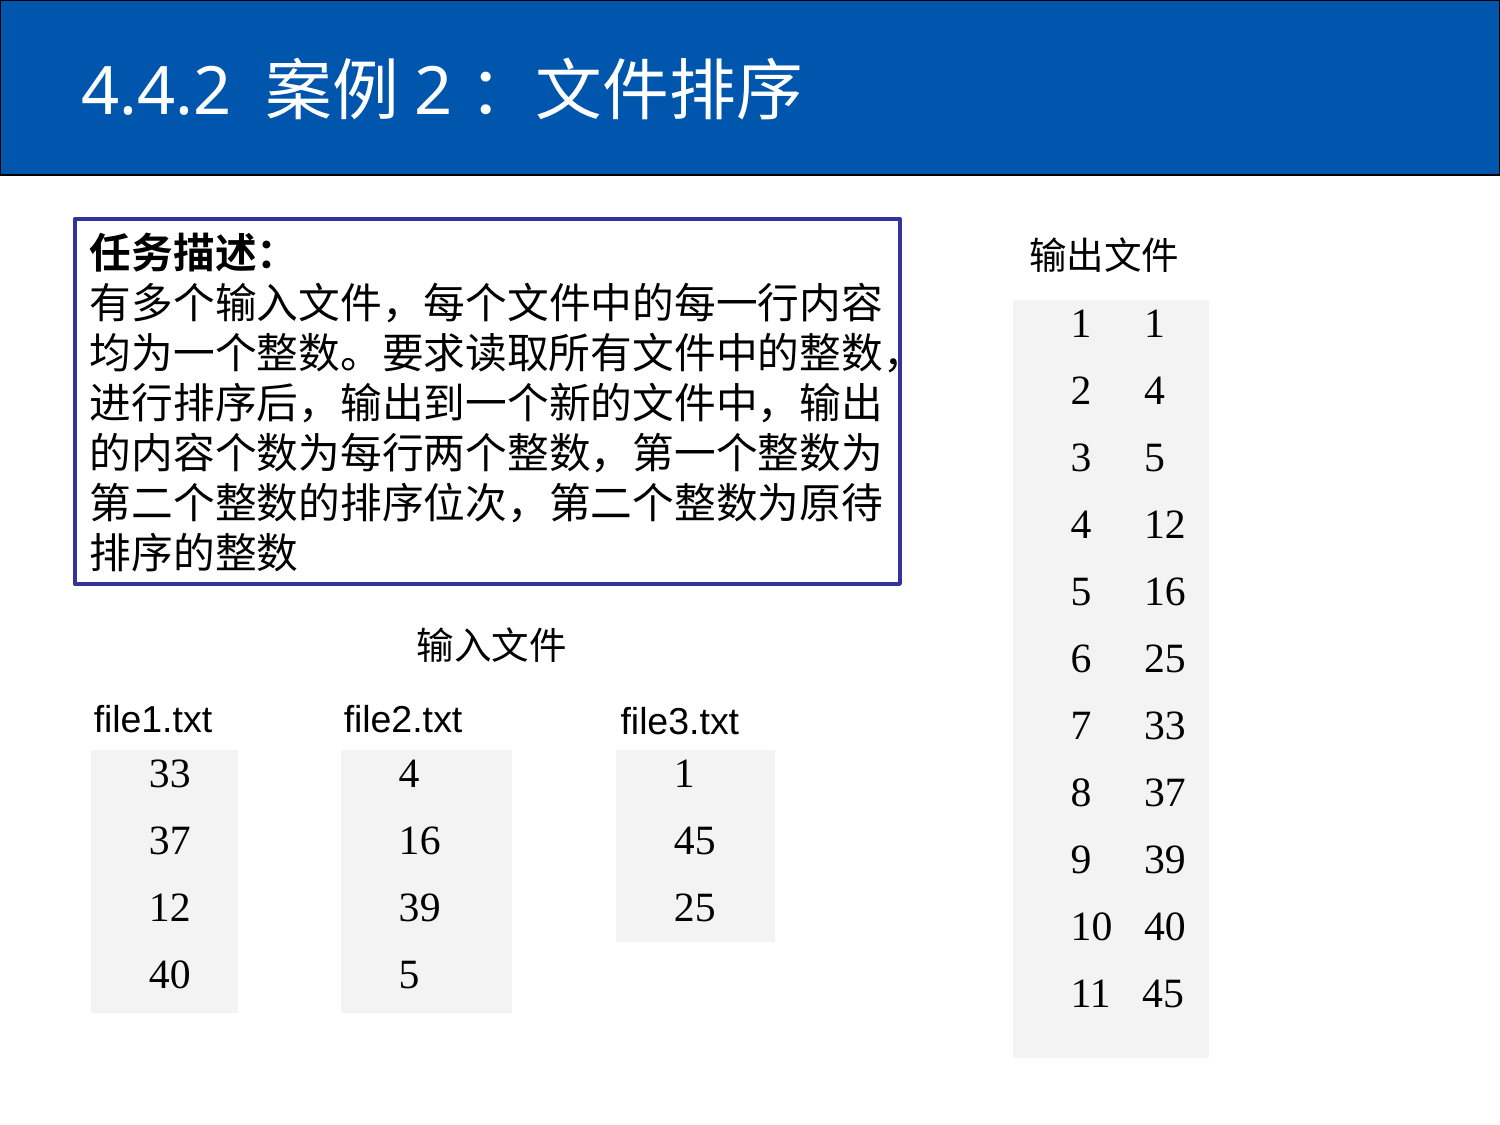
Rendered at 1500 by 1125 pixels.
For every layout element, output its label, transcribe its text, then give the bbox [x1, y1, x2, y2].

title 4.4.2 案例2：文件排序 [66, 12, 1380, 163]
table_header 33 37 12 40 [91, 750, 238, 1013]
text_box 输入文件 [401, 614, 591, 674]
text_box 输出文件 [1014, 224, 1203, 285]
table_header 1 45 25 [616, 750, 775, 942]
text_box file2.txt [328, 687, 488, 748]
table_header 4 16 39 5 [341, 750, 512, 1013]
text_box file1.txt [78, 687, 238, 748]
text_box 任务描述： 有多个输入文件，每个文件中的每一行内容均为一个整数。要求读取所有文件中的整数，进行排序后，输出到一个新的文件中，输出的内容个数为每行两个整数，第一个整数为第二个整数的排序位次，第二个整数为原待排序的整数 [73, 217, 902, 586]
table_header 1 1 2 4 3 5 4 12 5 16 6 25 7 33 8 37 9 39 10 40 11 45 [1013, 300, 1209, 1058]
text_box file3.txt [605, 689, 765, 749]
